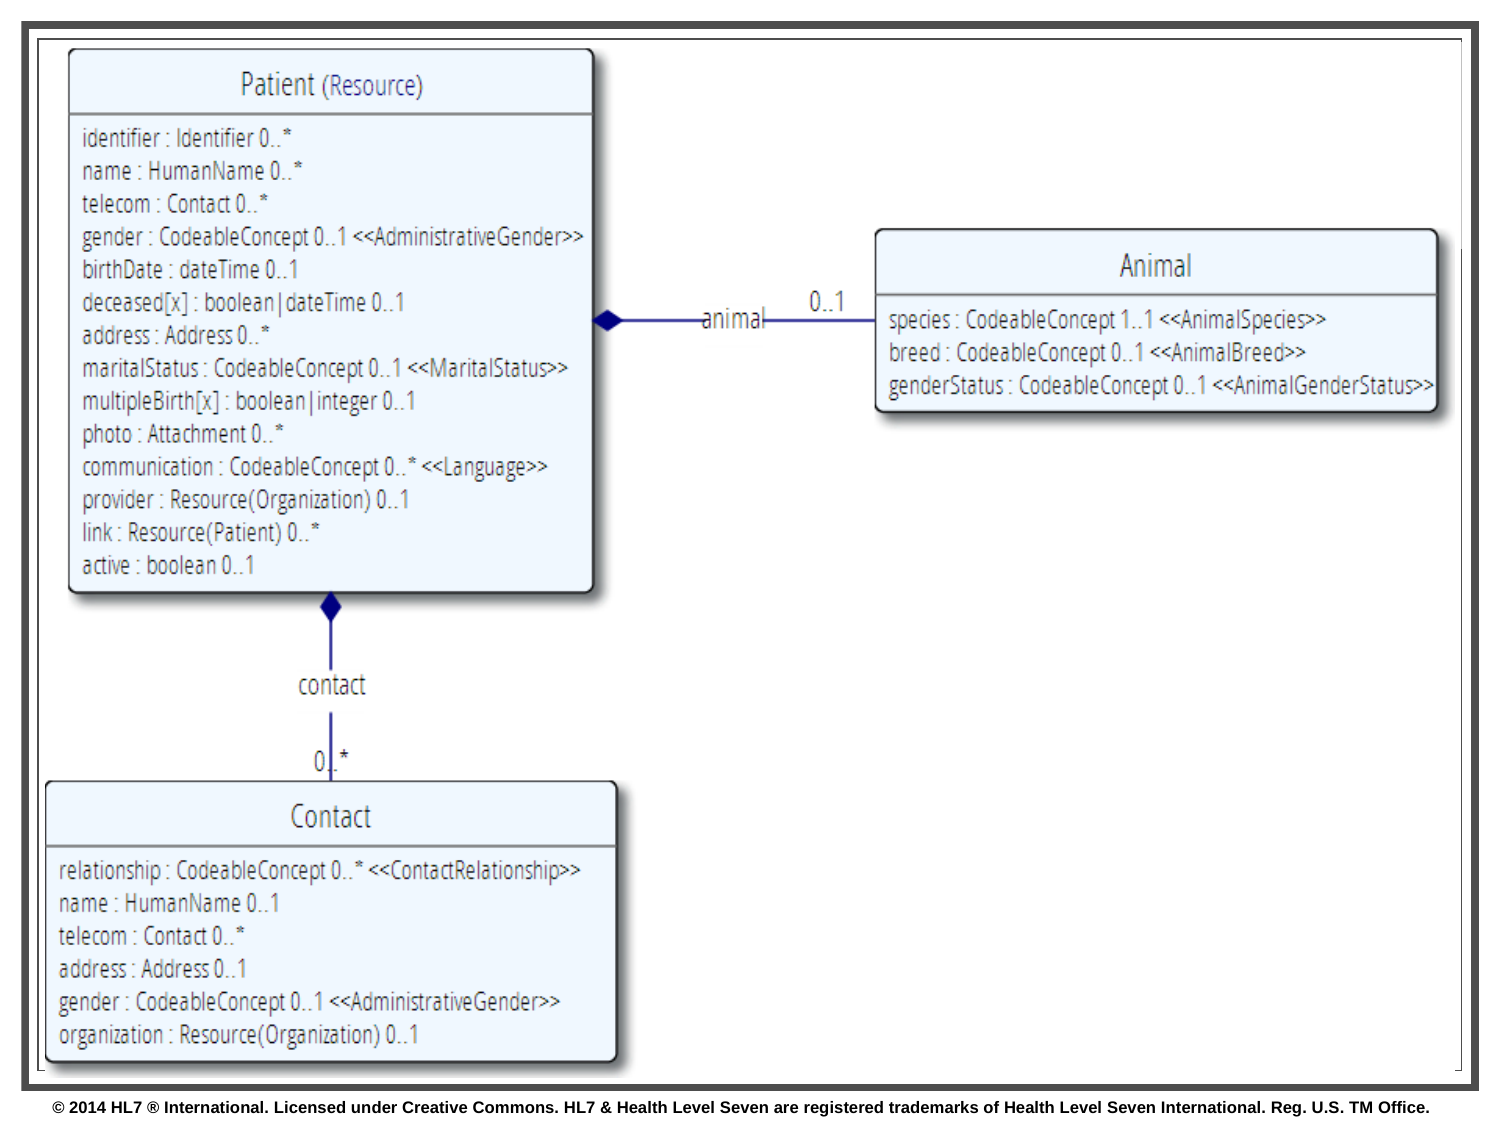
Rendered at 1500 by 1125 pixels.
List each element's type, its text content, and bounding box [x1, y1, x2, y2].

picture [45, 47, 1455, 1078]
slide_number 59 [29, 1034, 39, 1071]
